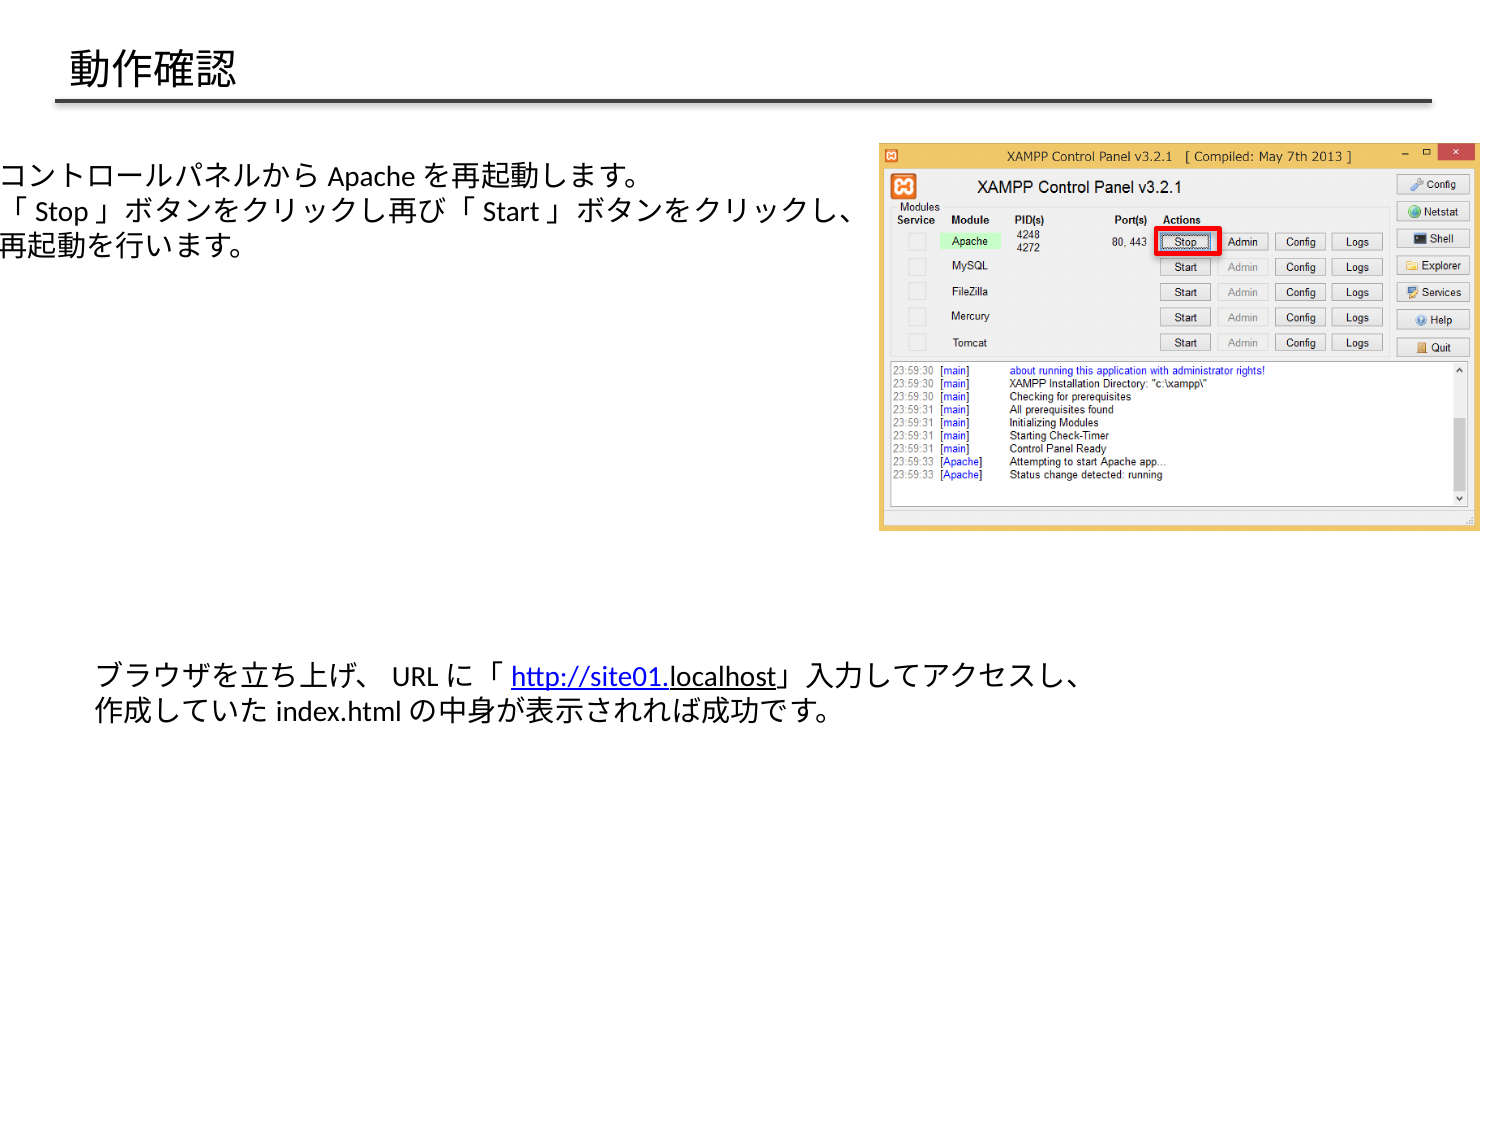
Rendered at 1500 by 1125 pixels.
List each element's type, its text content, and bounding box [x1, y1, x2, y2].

text_box 動作確認 [55, 35, 1419, 98]
text_box ブラウザを立ち上げ、URLに「http://site01.localhost」入力してアクセスし、 作成していたindex.htmlの中身が表示されれば成功です。 [79, 649, 1156, 735]
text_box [878, 143, 1480, 531]
text_box コントロールパネルからApacheを再起動します。 「Stop」ボタンをクリックし再び「Start」ボタンをクリックし、 再起動を行います。 [0, 150, 873, 270]
